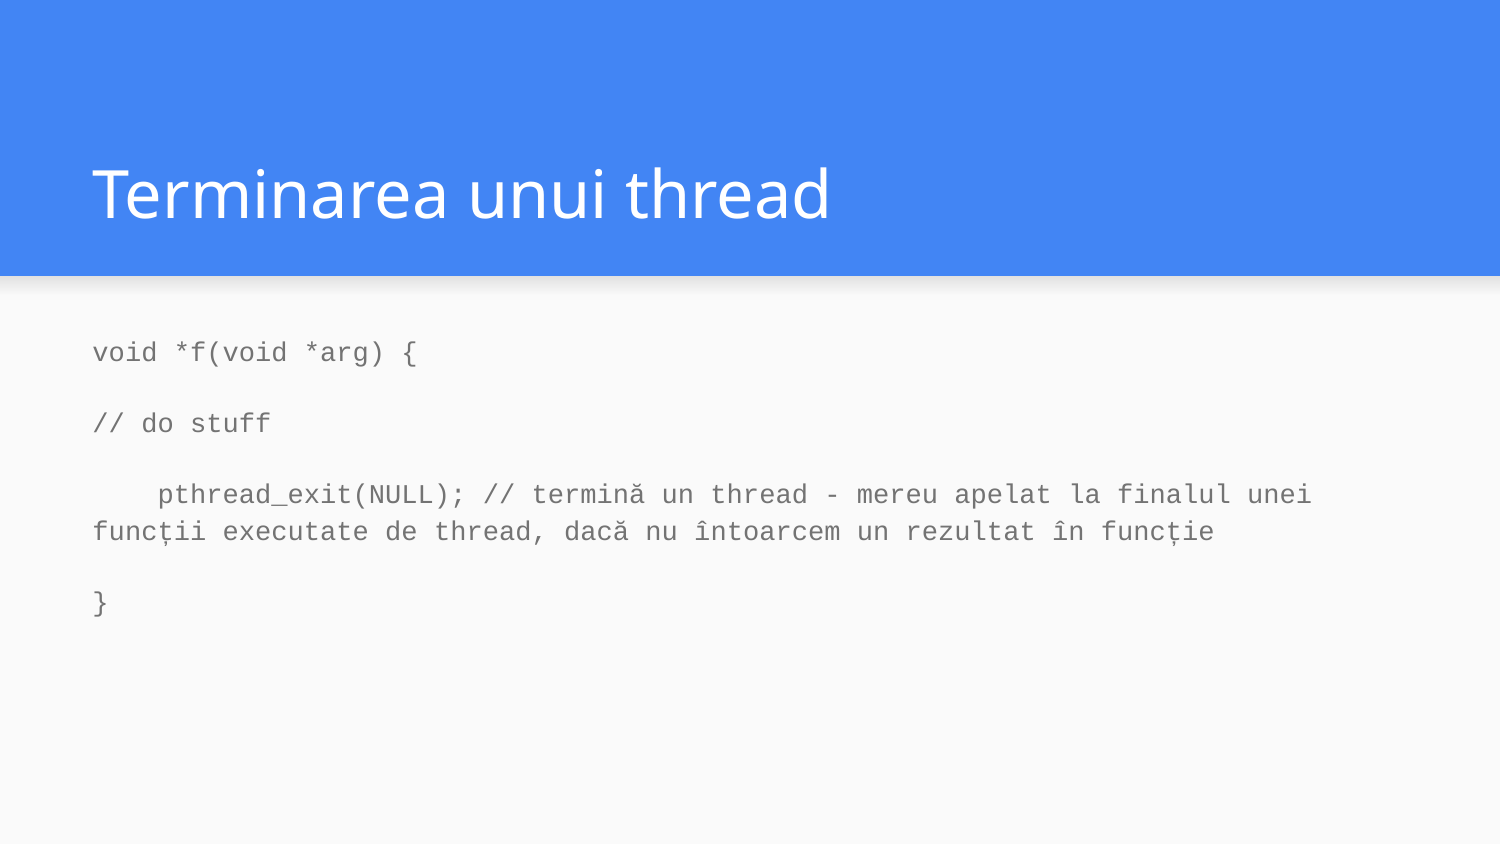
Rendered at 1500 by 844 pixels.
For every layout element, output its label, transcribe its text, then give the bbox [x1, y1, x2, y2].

title Terminarea unui thread [77, 121, 1427, 248]
list void *f(void *arg) { // do stuff pthread_exit(NULL); // termină un thread - mereu apelat la finalul unei funcții executate de thread, dacă nu întoarcem un rezultat în funcție } [77, 314, 1427, 760]
